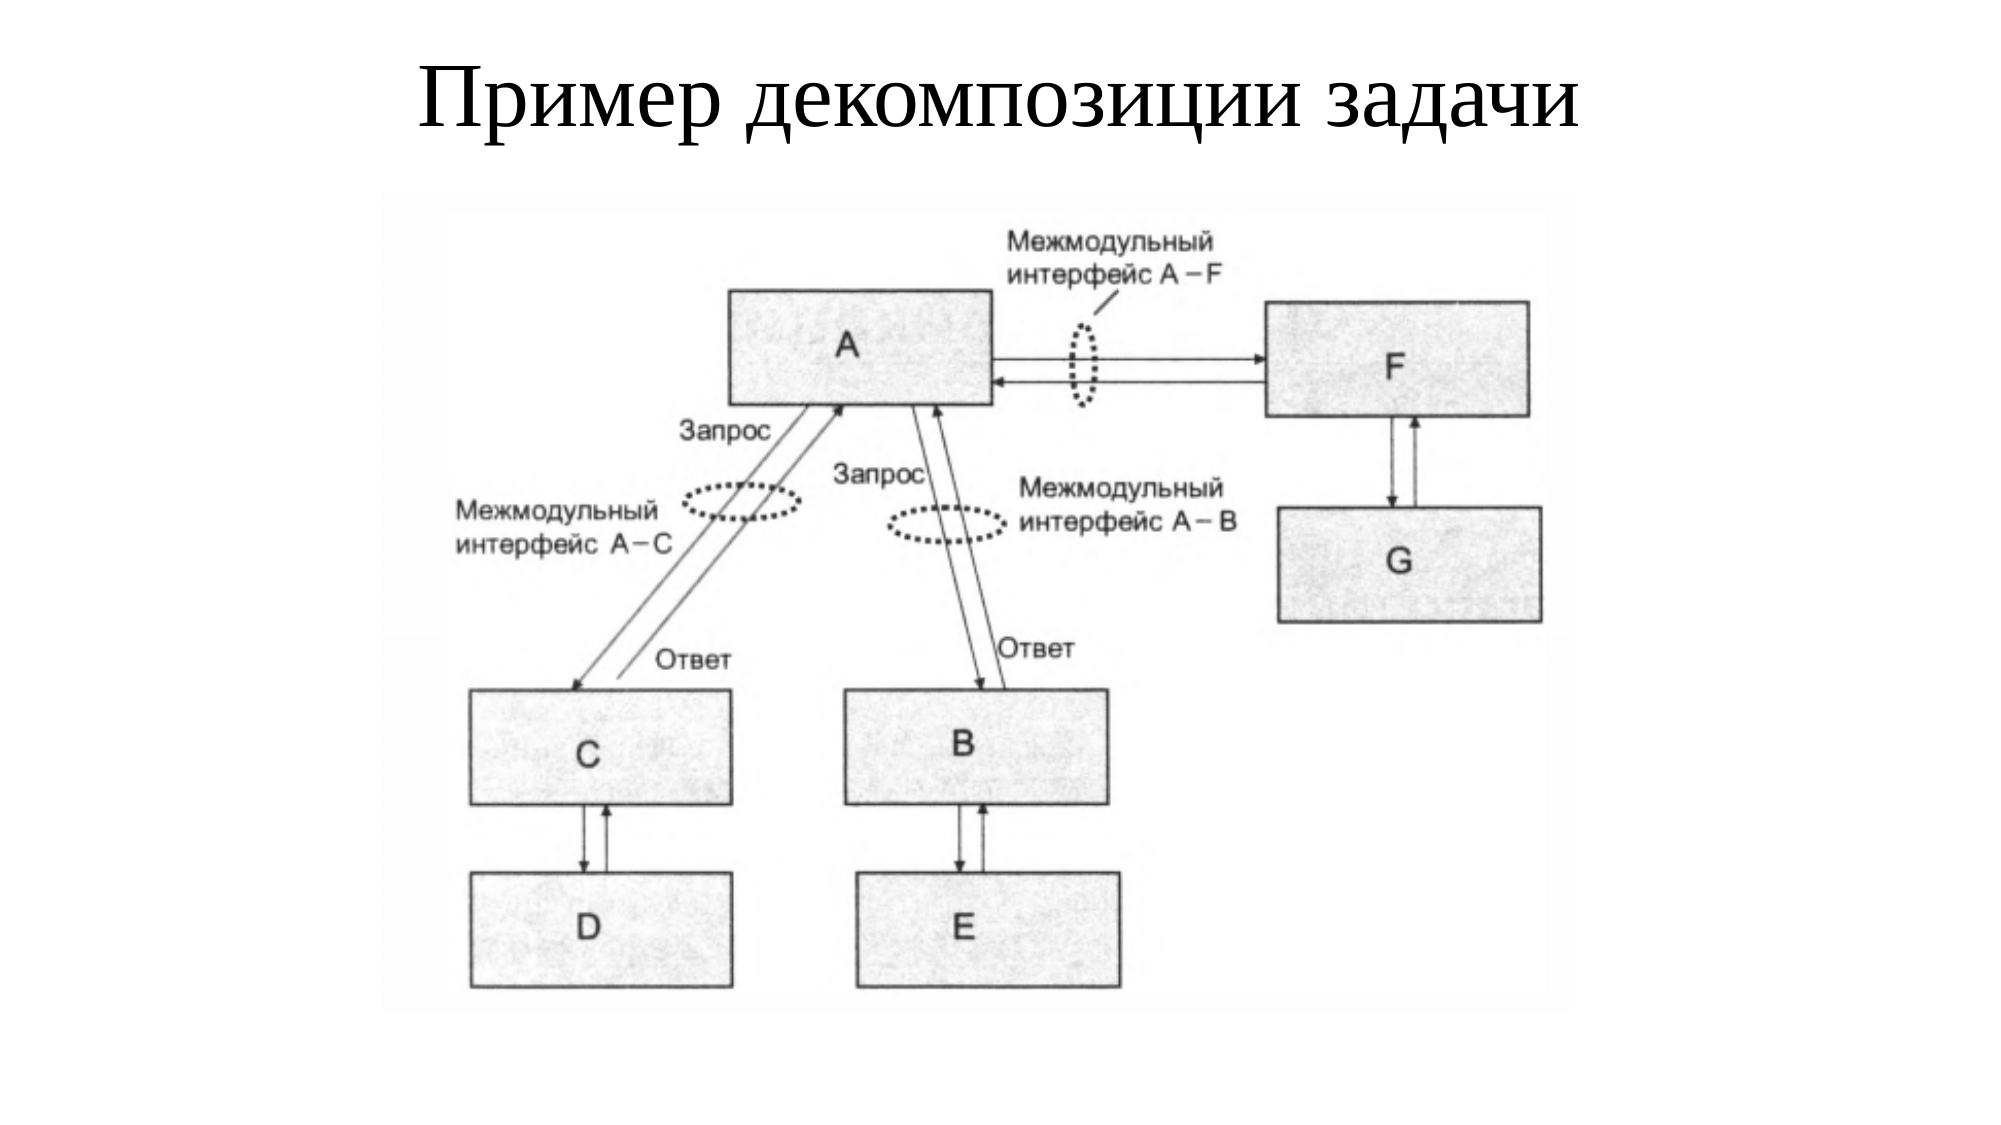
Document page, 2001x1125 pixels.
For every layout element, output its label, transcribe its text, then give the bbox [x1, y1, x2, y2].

picture [382, 190, 1570, 1014]
title Пример декомпозиции задачи [204, 21, 1795, 172]
